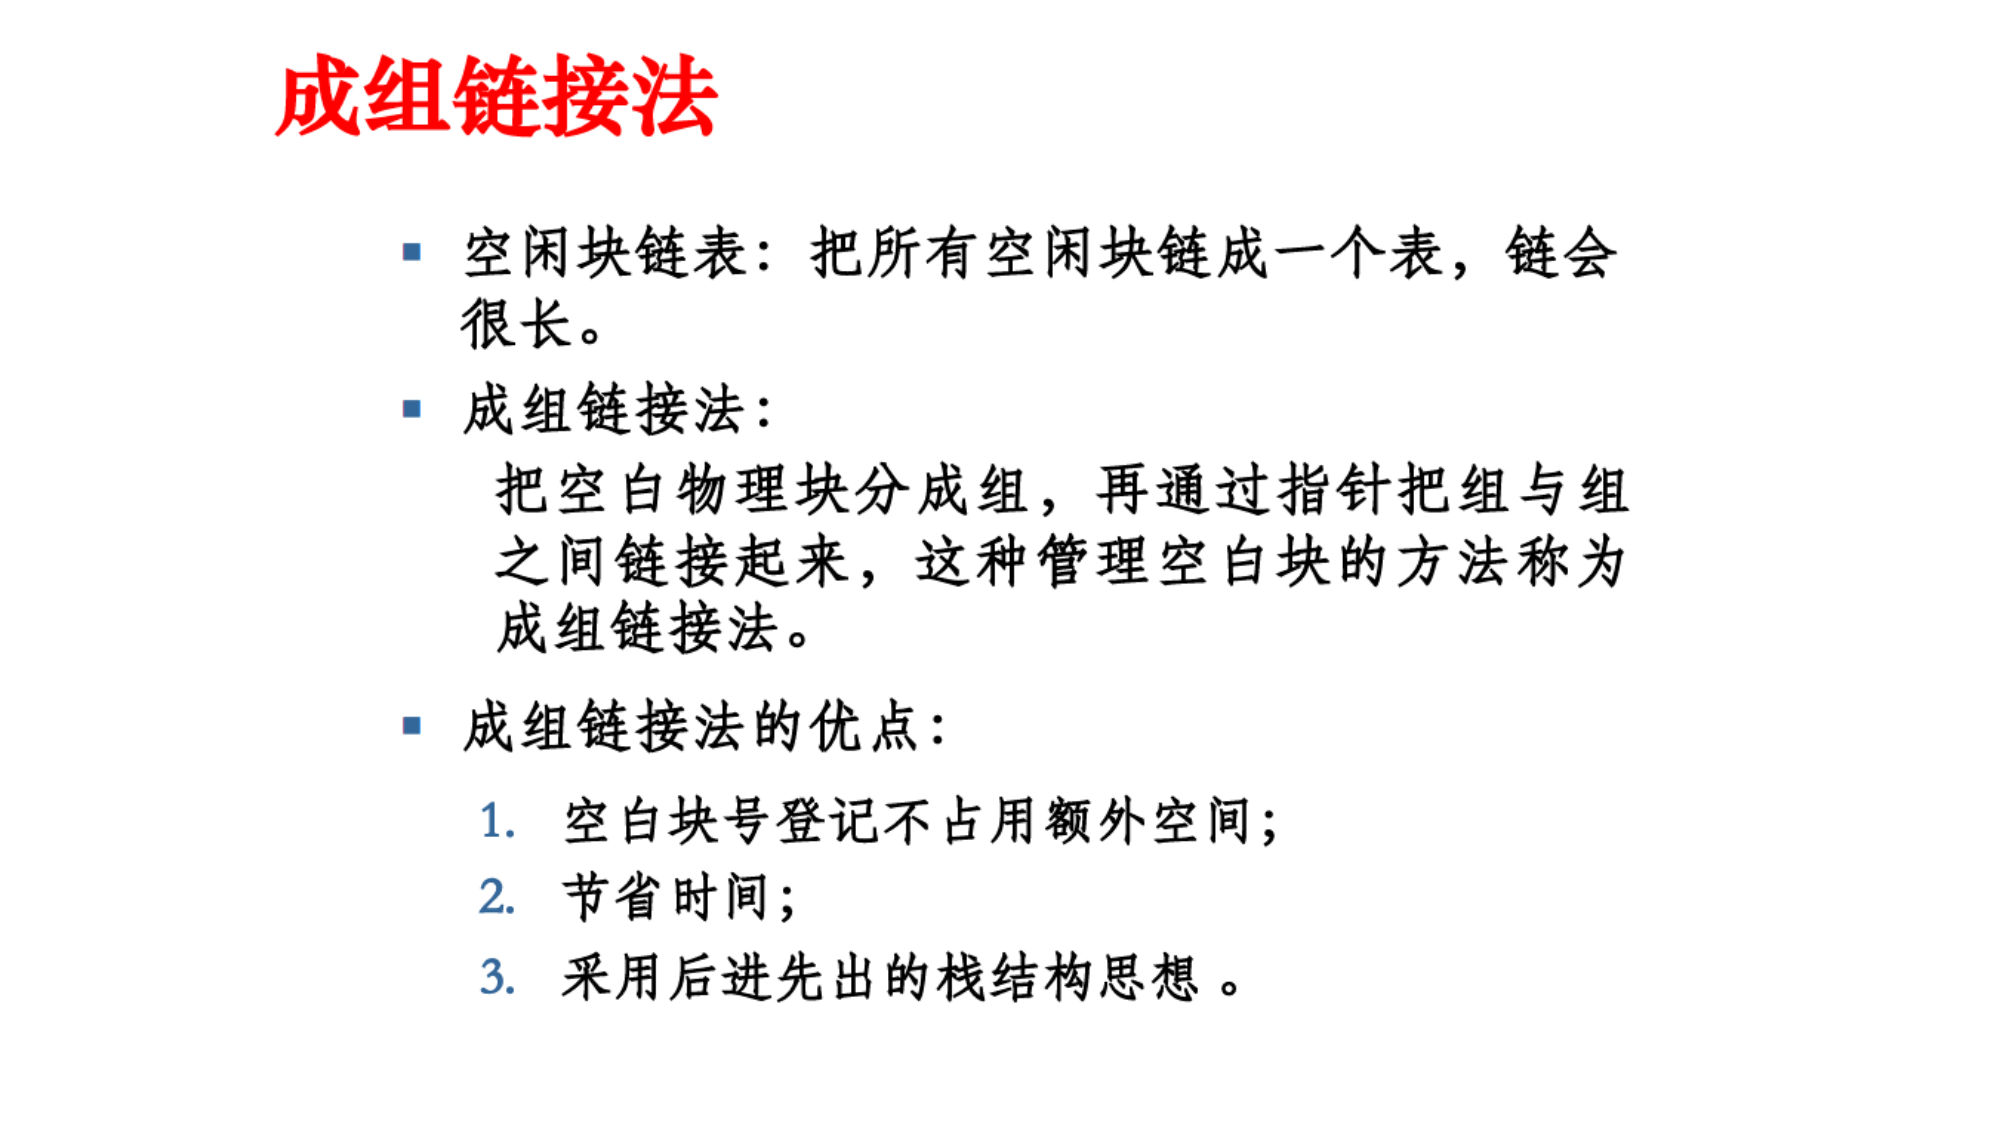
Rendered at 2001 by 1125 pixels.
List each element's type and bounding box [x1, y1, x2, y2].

picture [252, 39, 1716, 1099]
